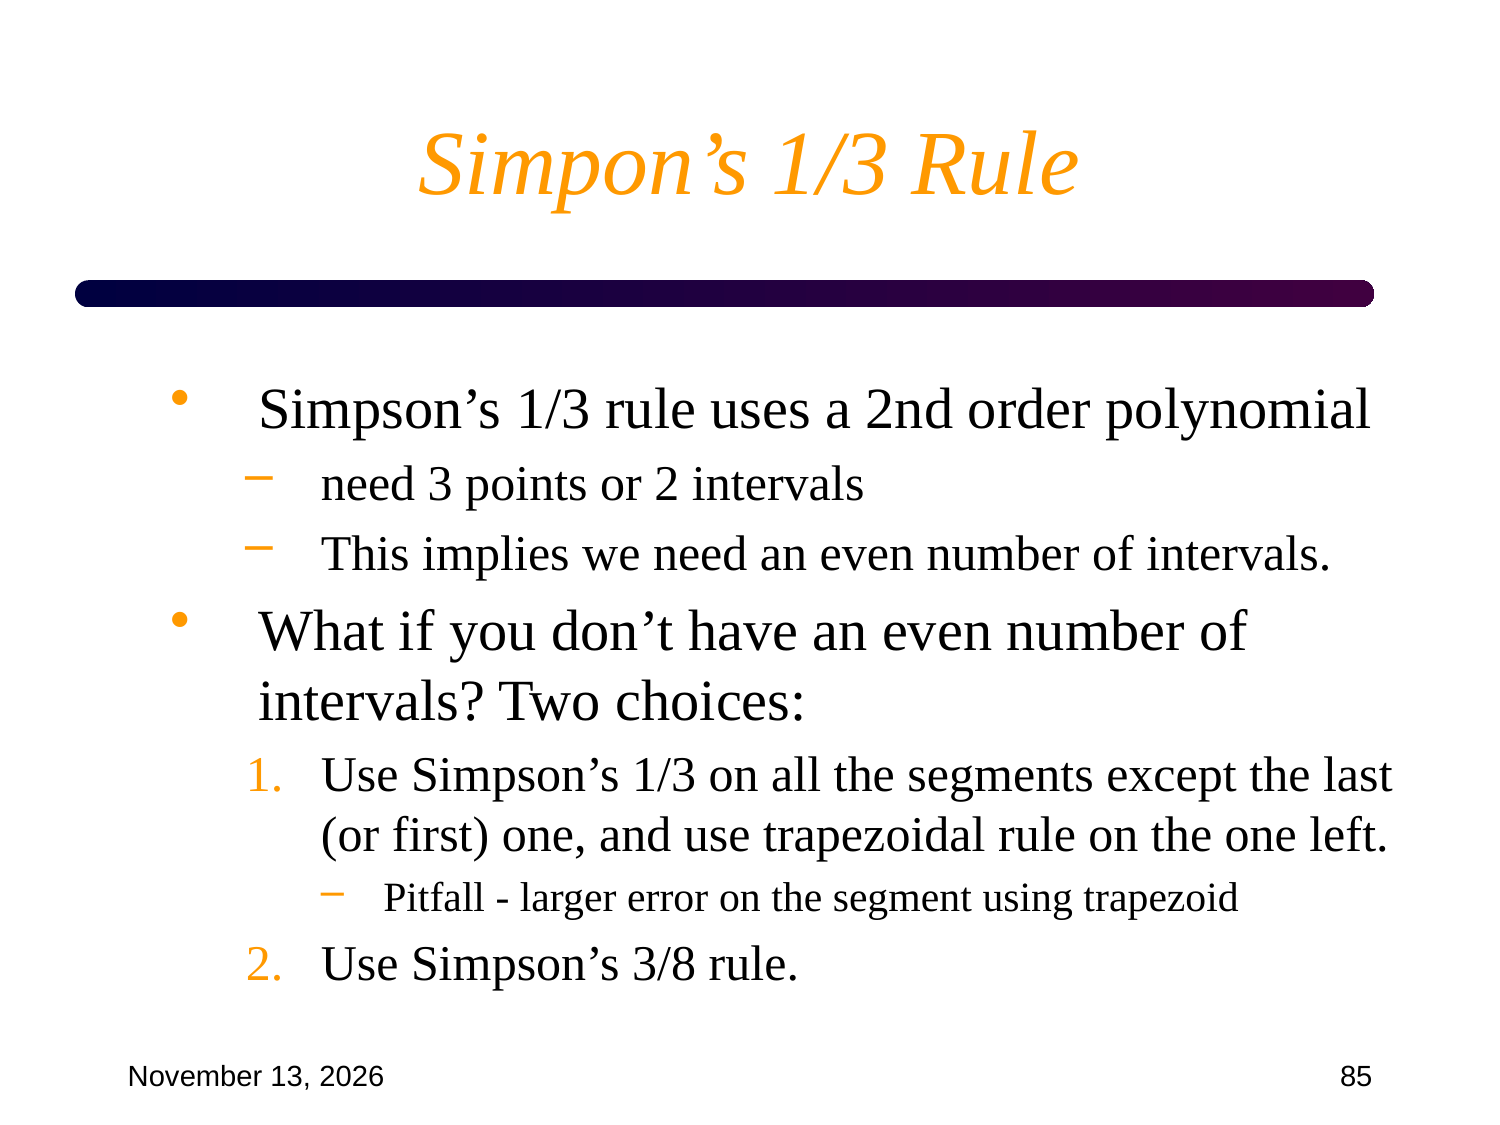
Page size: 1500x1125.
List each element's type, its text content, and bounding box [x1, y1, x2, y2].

slide_number 85 [1074, 1038, 1388, 1113]
title Simpon’s 1/3 Rule [112, 32, 1388, 221]
list Simpson’s 1/3 rule uses a 2nd order polynomial need 3 points or 2 intervals This implies we need an even number of intervals. What if you don’t have an even number of intervals? Two choices: Use Simpson’s 1/3 on all the segments except the last (or first) one, and use trapezoidal rule on the one left. Pitfall - larger error on the segment using trapezoid Use Simpson’s 3/8 rule. [155, 362, 1431, 1038]
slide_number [112, 1037, 426, 1113]
